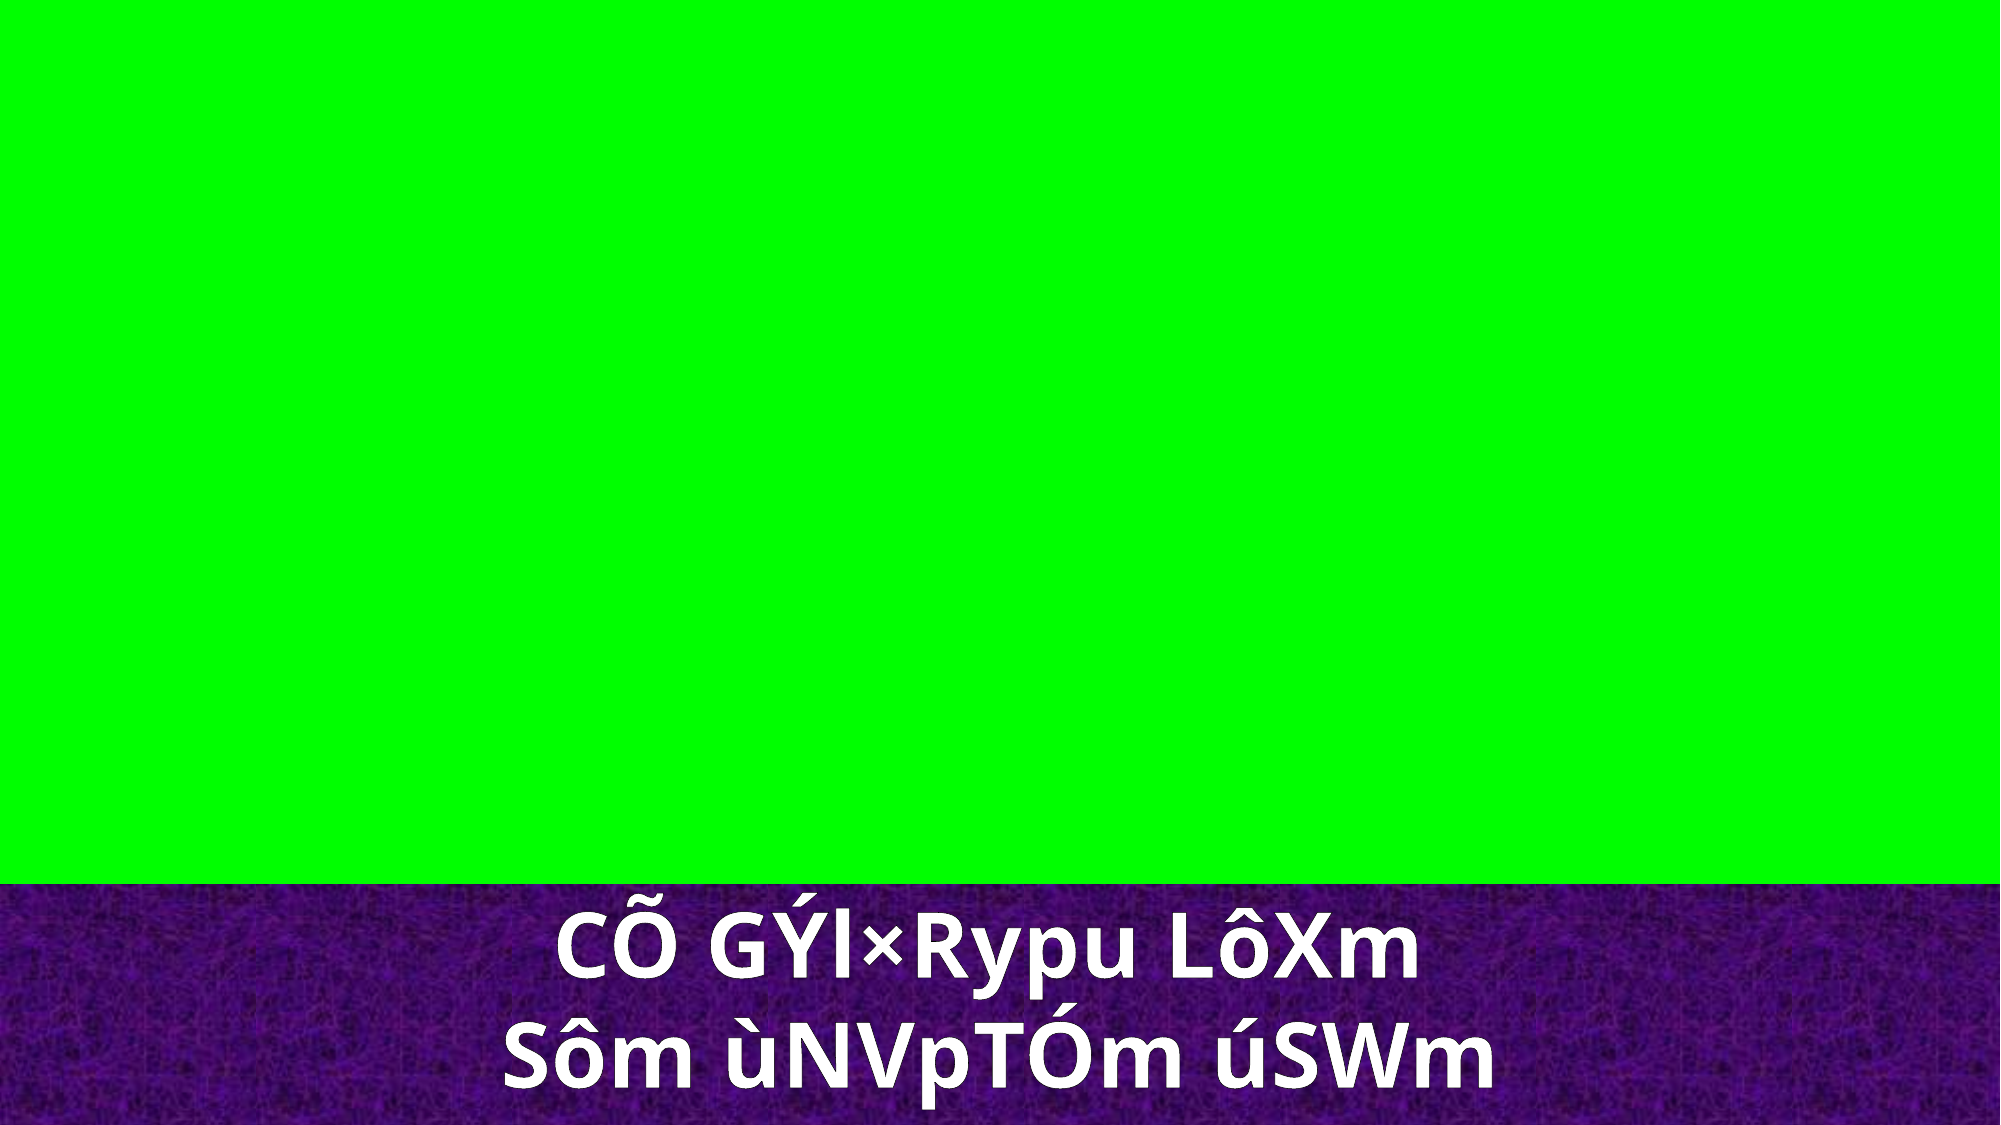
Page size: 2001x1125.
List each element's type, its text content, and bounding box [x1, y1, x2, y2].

text_box [0, 884, 2000, 1125]
text_box CÕ GÝl×R­ypu LôXm Sôm ùNVpTÓm úSWm [141, 878, 1859, 1114]
